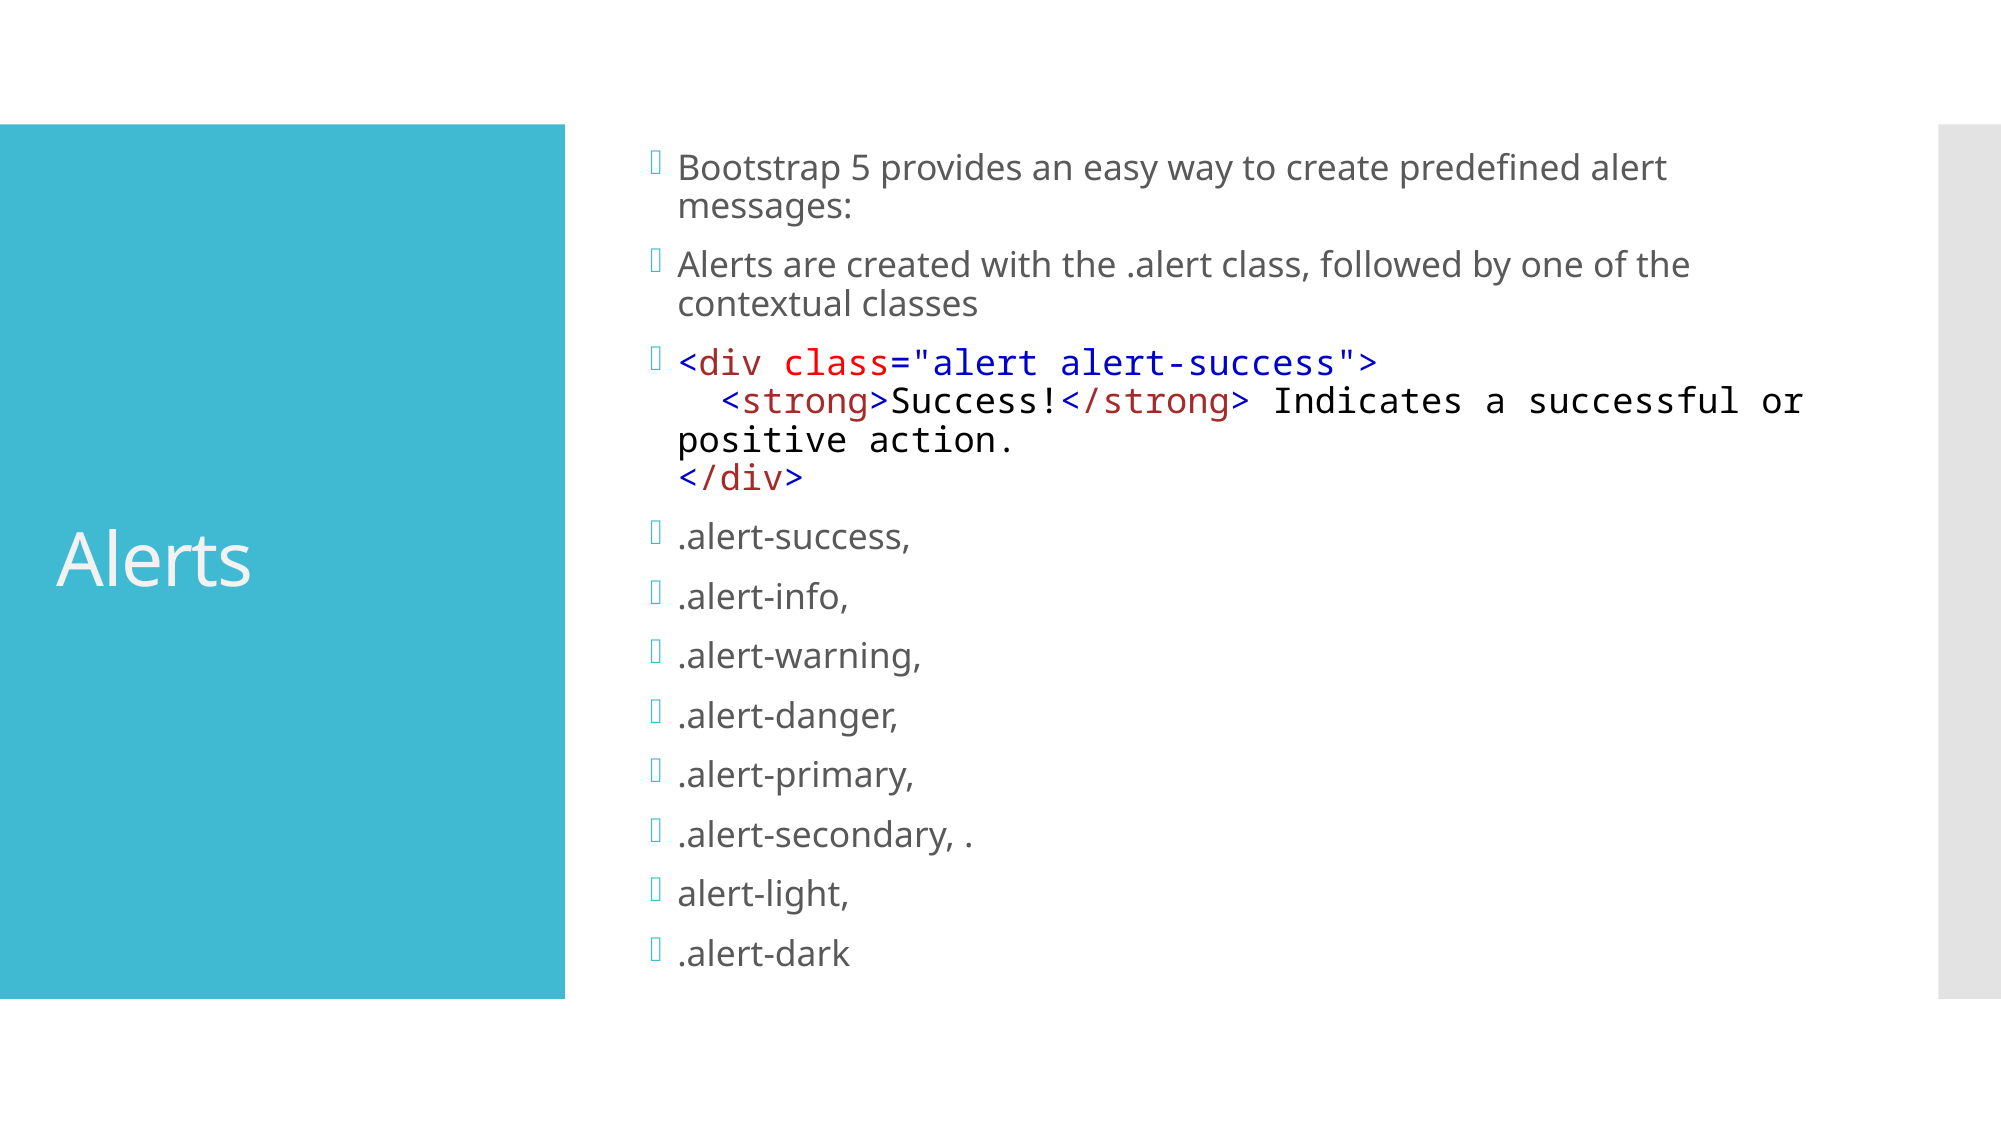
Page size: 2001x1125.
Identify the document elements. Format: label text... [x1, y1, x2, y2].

title Alerts [41, 184, 525, 940]
list Bootstrap 5 provides an easy way to create predefined alert messages: Alerts are created with the .alert class, followed by one of the contextual classes <div class="alert alert-success"> <strong>Success!</strong> Indicates a successful or positive action. </div> .alert-success, .alert-info, .alert-warning, .alert-danger, .alert-primary, .alert-secondary, . alert-light, .alert-dark [634, 141, 1835, 982]
